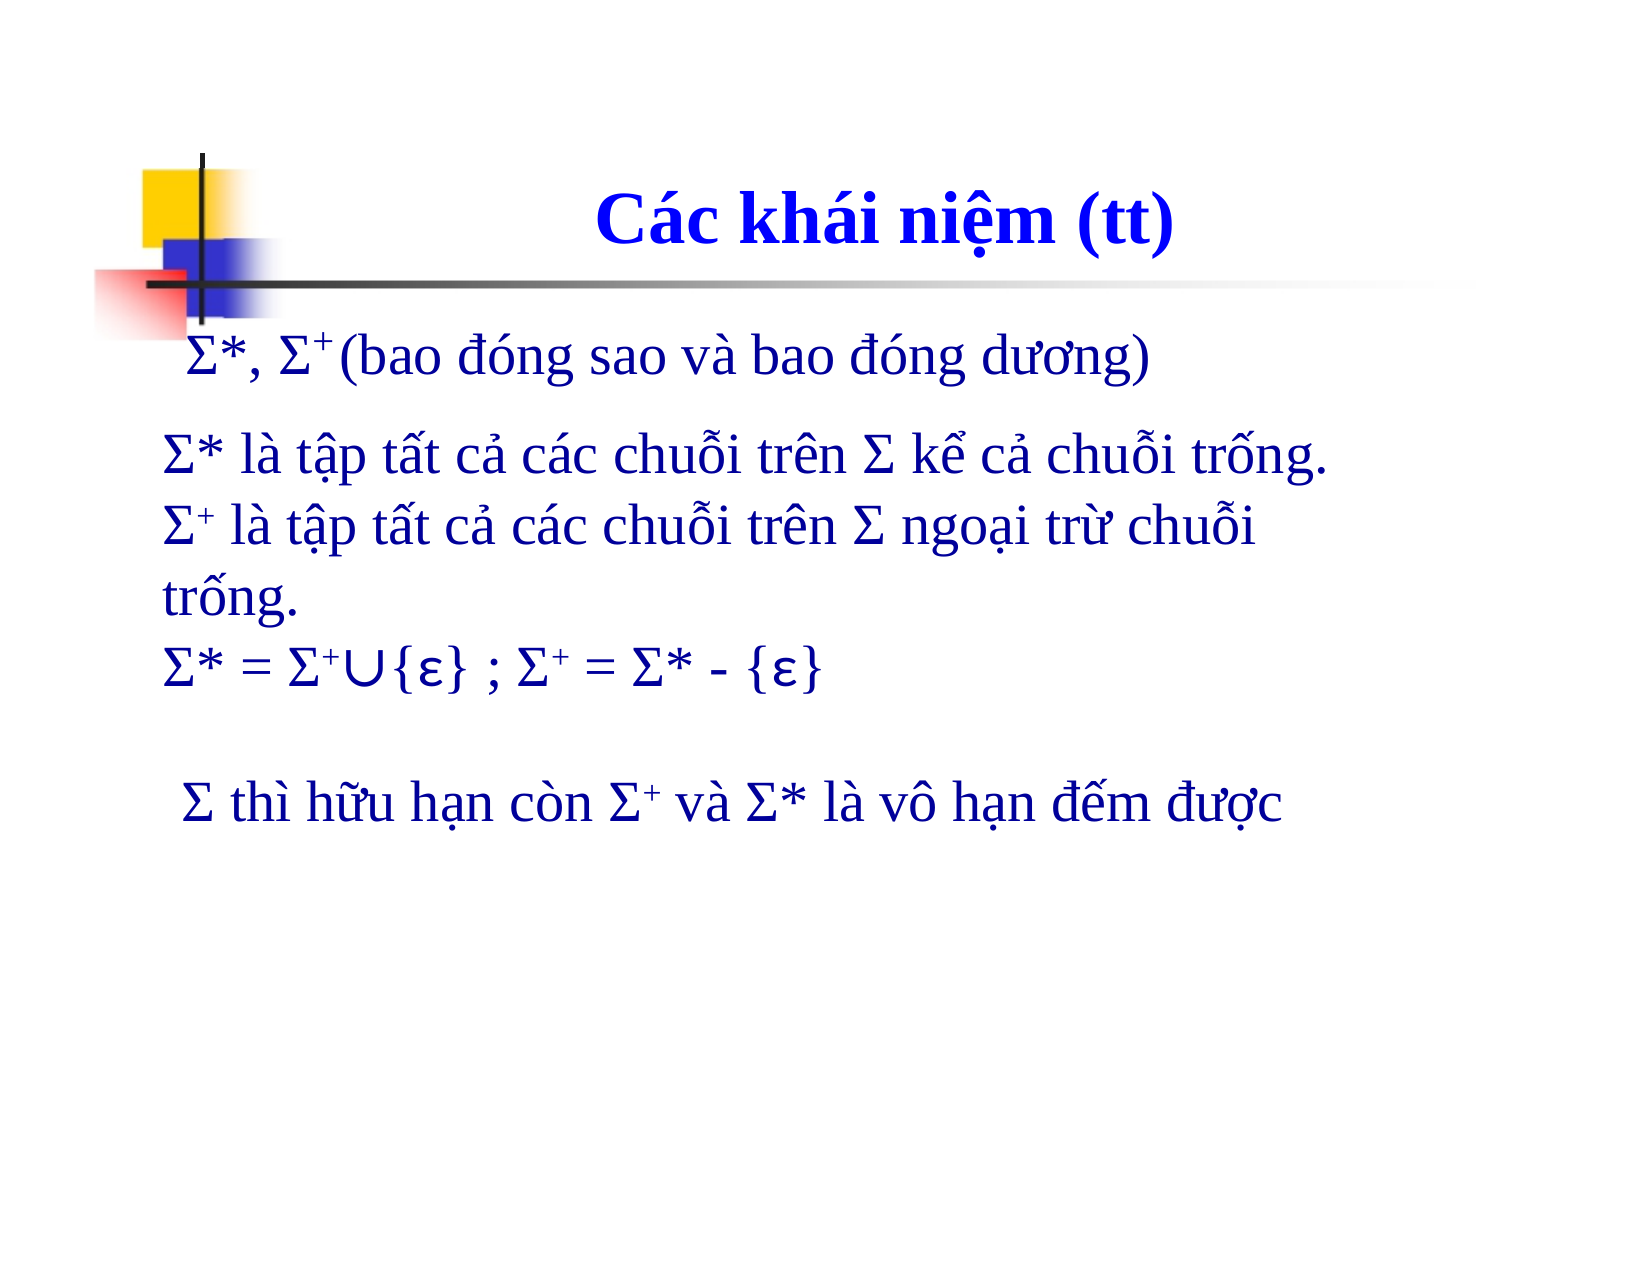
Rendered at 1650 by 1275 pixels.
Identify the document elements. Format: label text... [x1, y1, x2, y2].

text_box [73, 73, 1577, 1202]
picture [93, 168, 1501, 342]
text_box Σ*, Σ+ (bao đóng sao và bao đóng dương) [186, 350, 1152, 395]
text_box Σ* là tập tất cả các chuỗi trên Σ kể cả chuỗi trống. Σ+ là tập tất cả các chuỗi trên Σ ngoại trừ chuỗi trống. Σ* = Σ+∪{ε} ; Σ+ = Σ* - {ε} [162, 425, 1369, 706]
text_box Σ thì hữu hạn còn Σ+ và Σ* là vô hạn đếm được [181, 762, 1284, 841]
